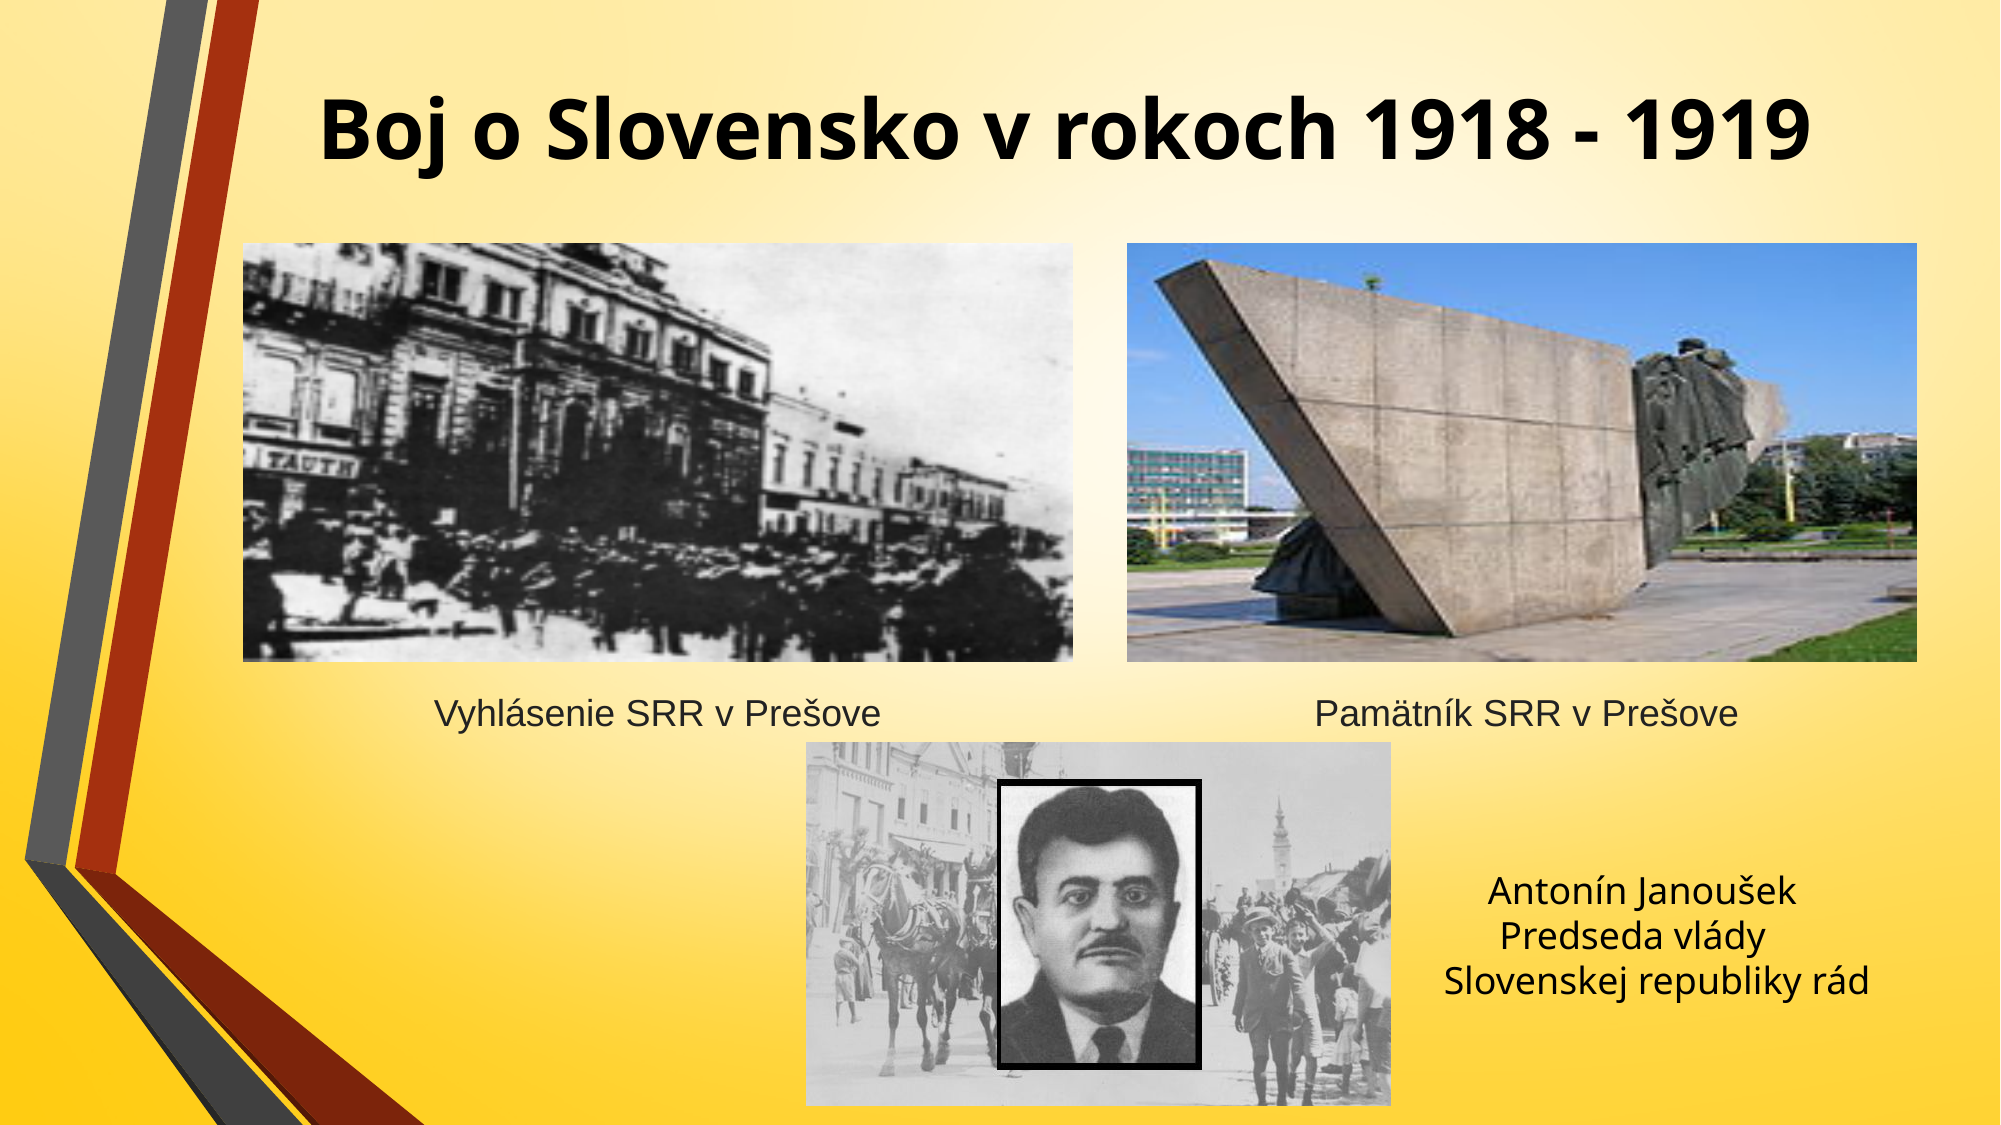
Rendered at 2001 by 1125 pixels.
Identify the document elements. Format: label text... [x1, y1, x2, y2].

text_box Pamätník SRR v Prešove [1299, 681, 1754, 742]
text_box Vyhlásenie SRR v Prešove [419, 681, 897, 742]
text_box Antonín Janoušek Predseda vlády Slovenskej republiky rád [1427, 859, 1887, 1010]
picture [1127, 243, 1918, 662]
title Boj o Slovensko v rokoch 1918 - 1919 [243, 55, 1887, 196]
list [243, 355, 1972, 1068]
picture [805, 741, 1391, 1106]
picture [243, 243, 1073, 662]
